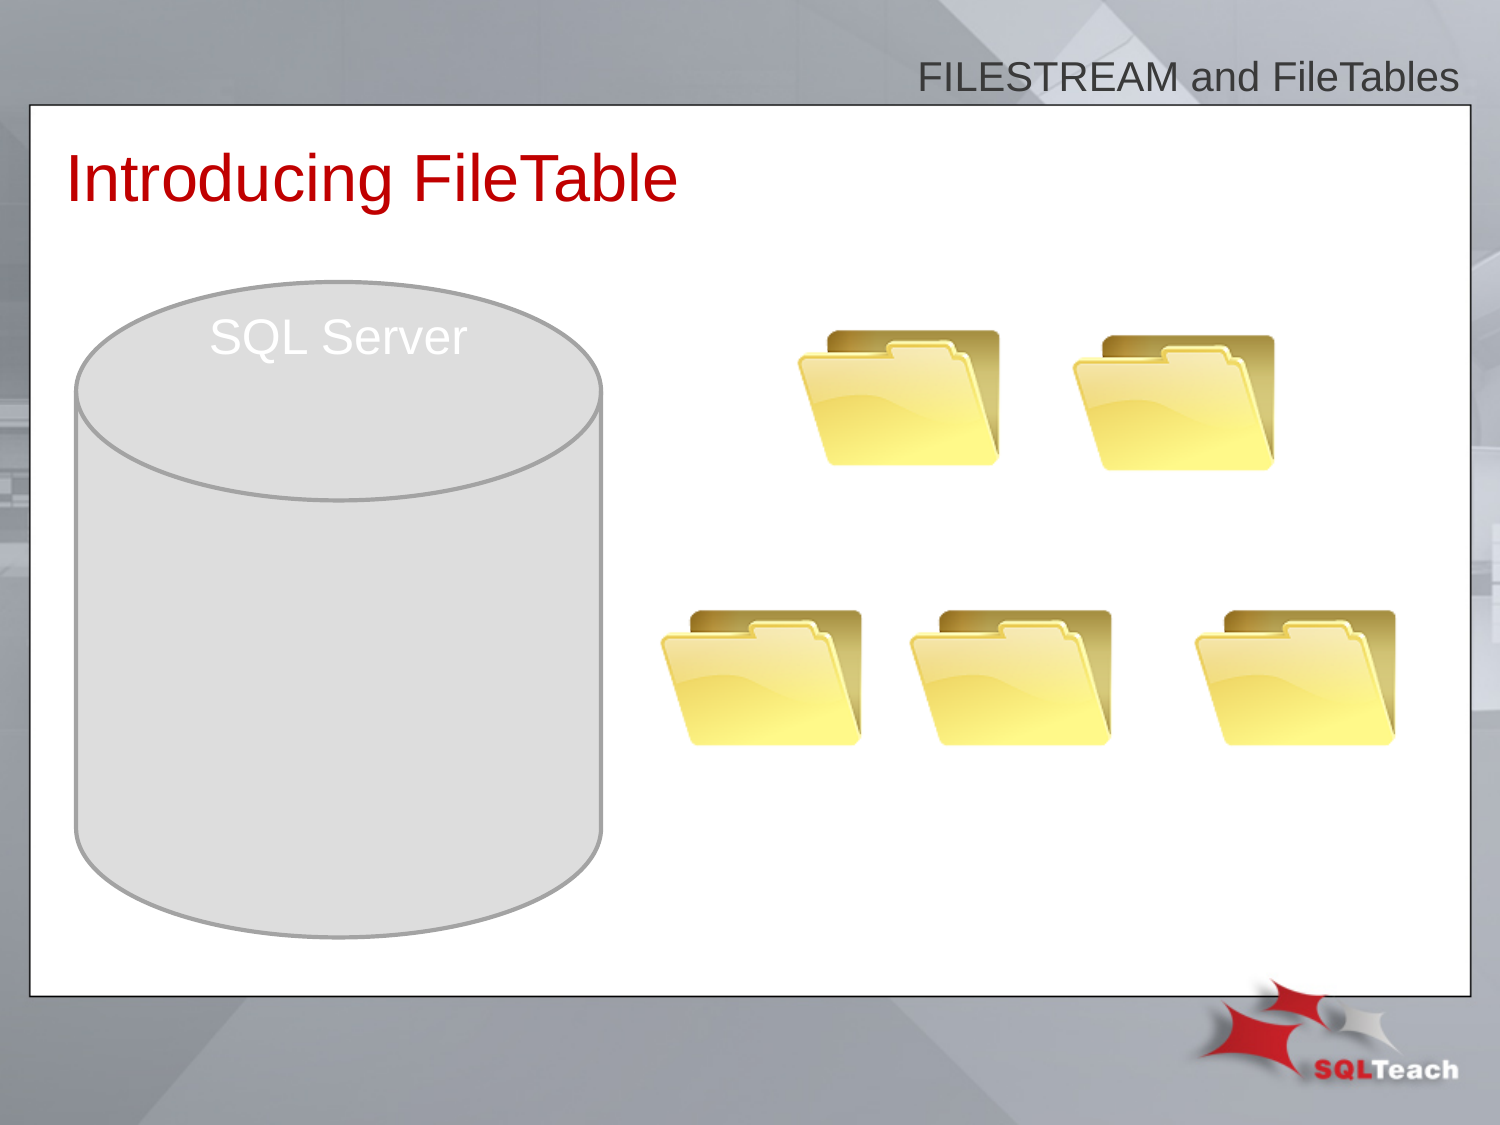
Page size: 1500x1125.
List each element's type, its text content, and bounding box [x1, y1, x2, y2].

title Introducing FileTable [49, 137, 1326, 213]
text_box FILESTREAM and FileTables [199, 37, 1475, 113]
text_box SQL Server [73, 279, 604, 940]
picture [0, 0, 1500, 1125]
